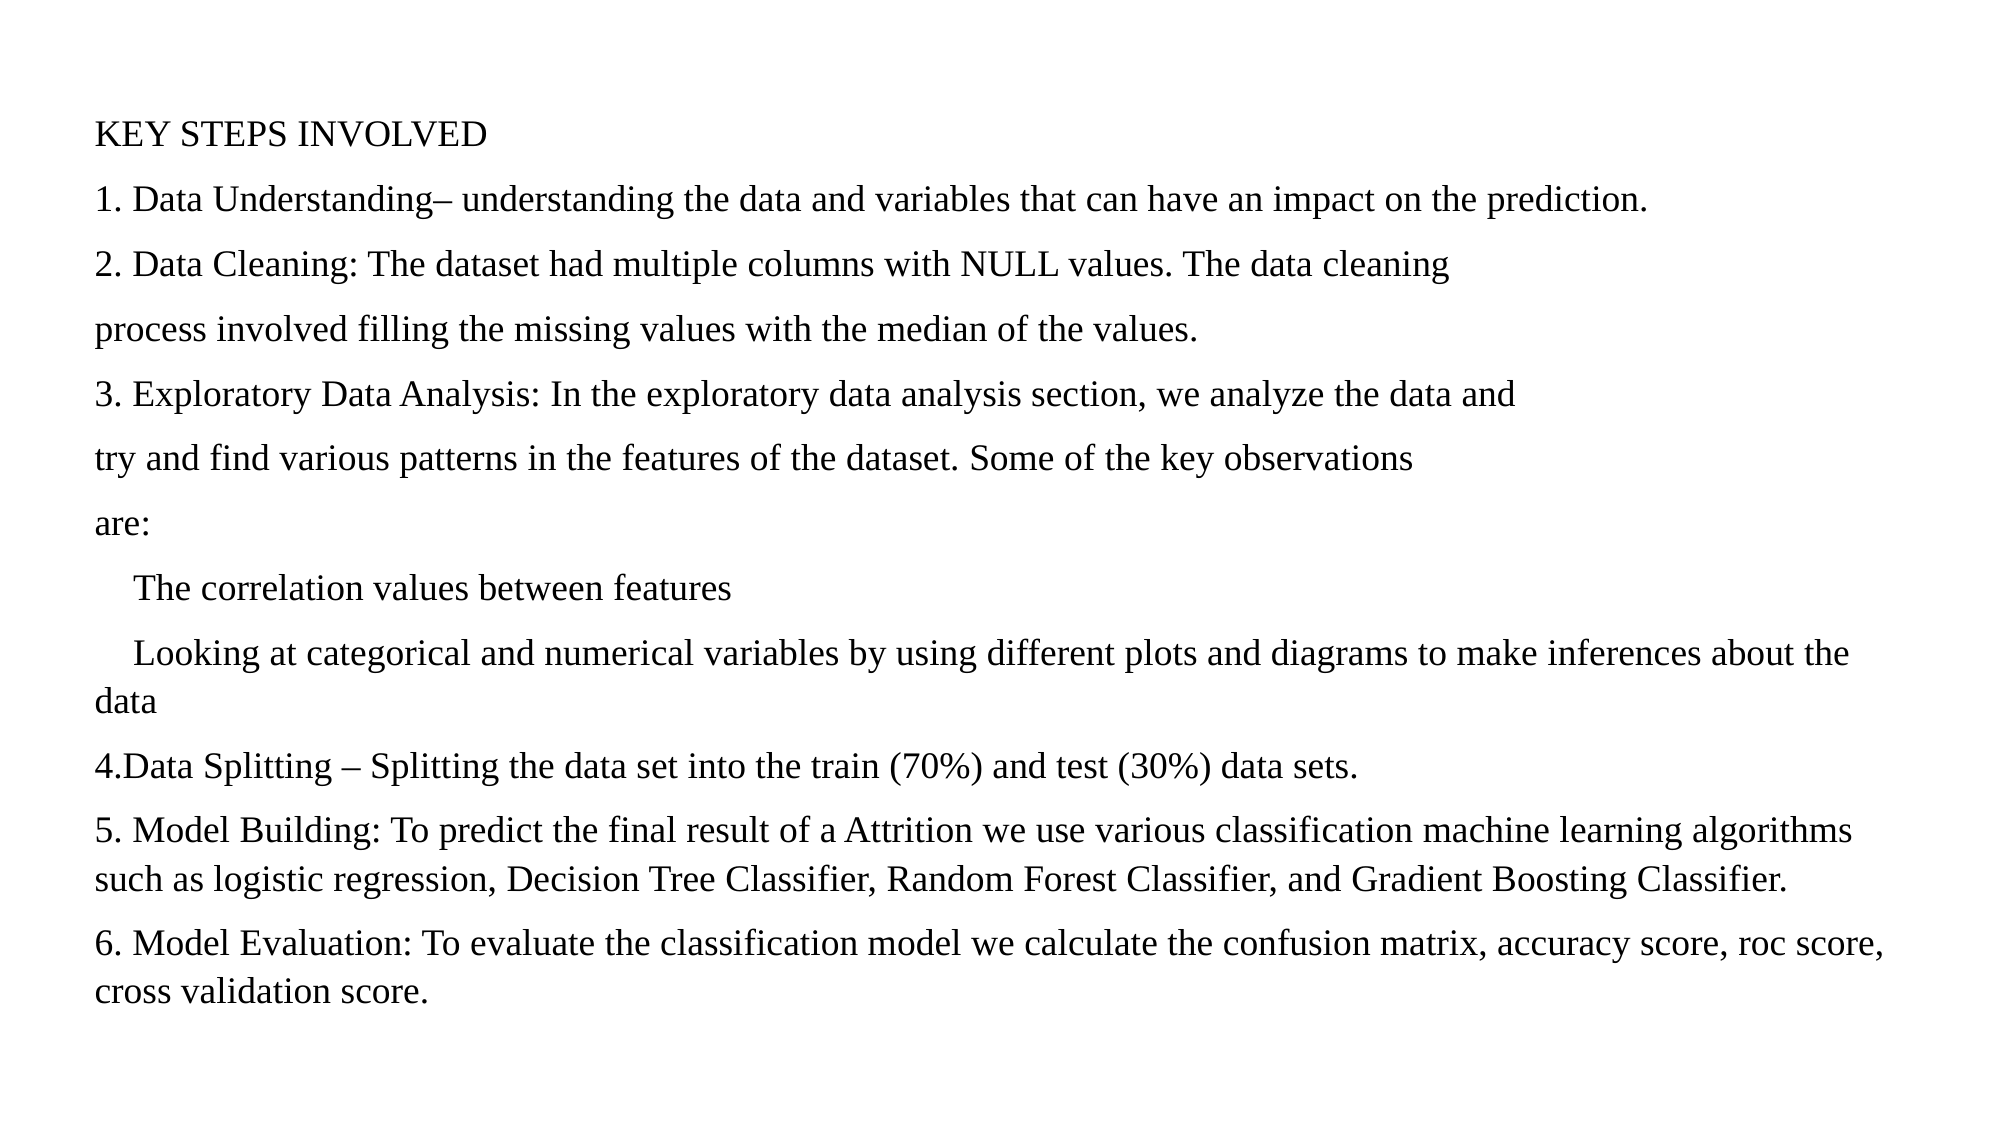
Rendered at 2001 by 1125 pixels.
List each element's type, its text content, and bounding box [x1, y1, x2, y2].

text_box KEY STEPS INVOLVED 1. Data Understanding– understanding the data and variables that can have an impact on the prediction. 2. Data Cleaning: The dataset had multiple columns with NULL values. The data cleaning process involved filling the missing values with the median of the values. 3. Exploratory Data Analysis: In the exploratory data analysis section, we analyze the data and try and find various patterns in the features of the dataset. Some of the key observations are:  The correlation values between features  Looking at categorical and numerical variables by using different plots and diagrams to make inferences about the data 4.Data Splitting – Splitting the data set into the train (70%) and test (30%) data sets. 5. Model Building: To predict the final result of a Attrition we use various classification machine learning algorithms such as logistic regression, Decision Tree Classifier, Random Forest Classifier, and Gradient Boosting Classifier. 6. Model Evaluation: To evaluate the classification model we calculate the confusion matrix, accuracy score, roc score, cross validation score. [79, 98, 1921, 1019]
